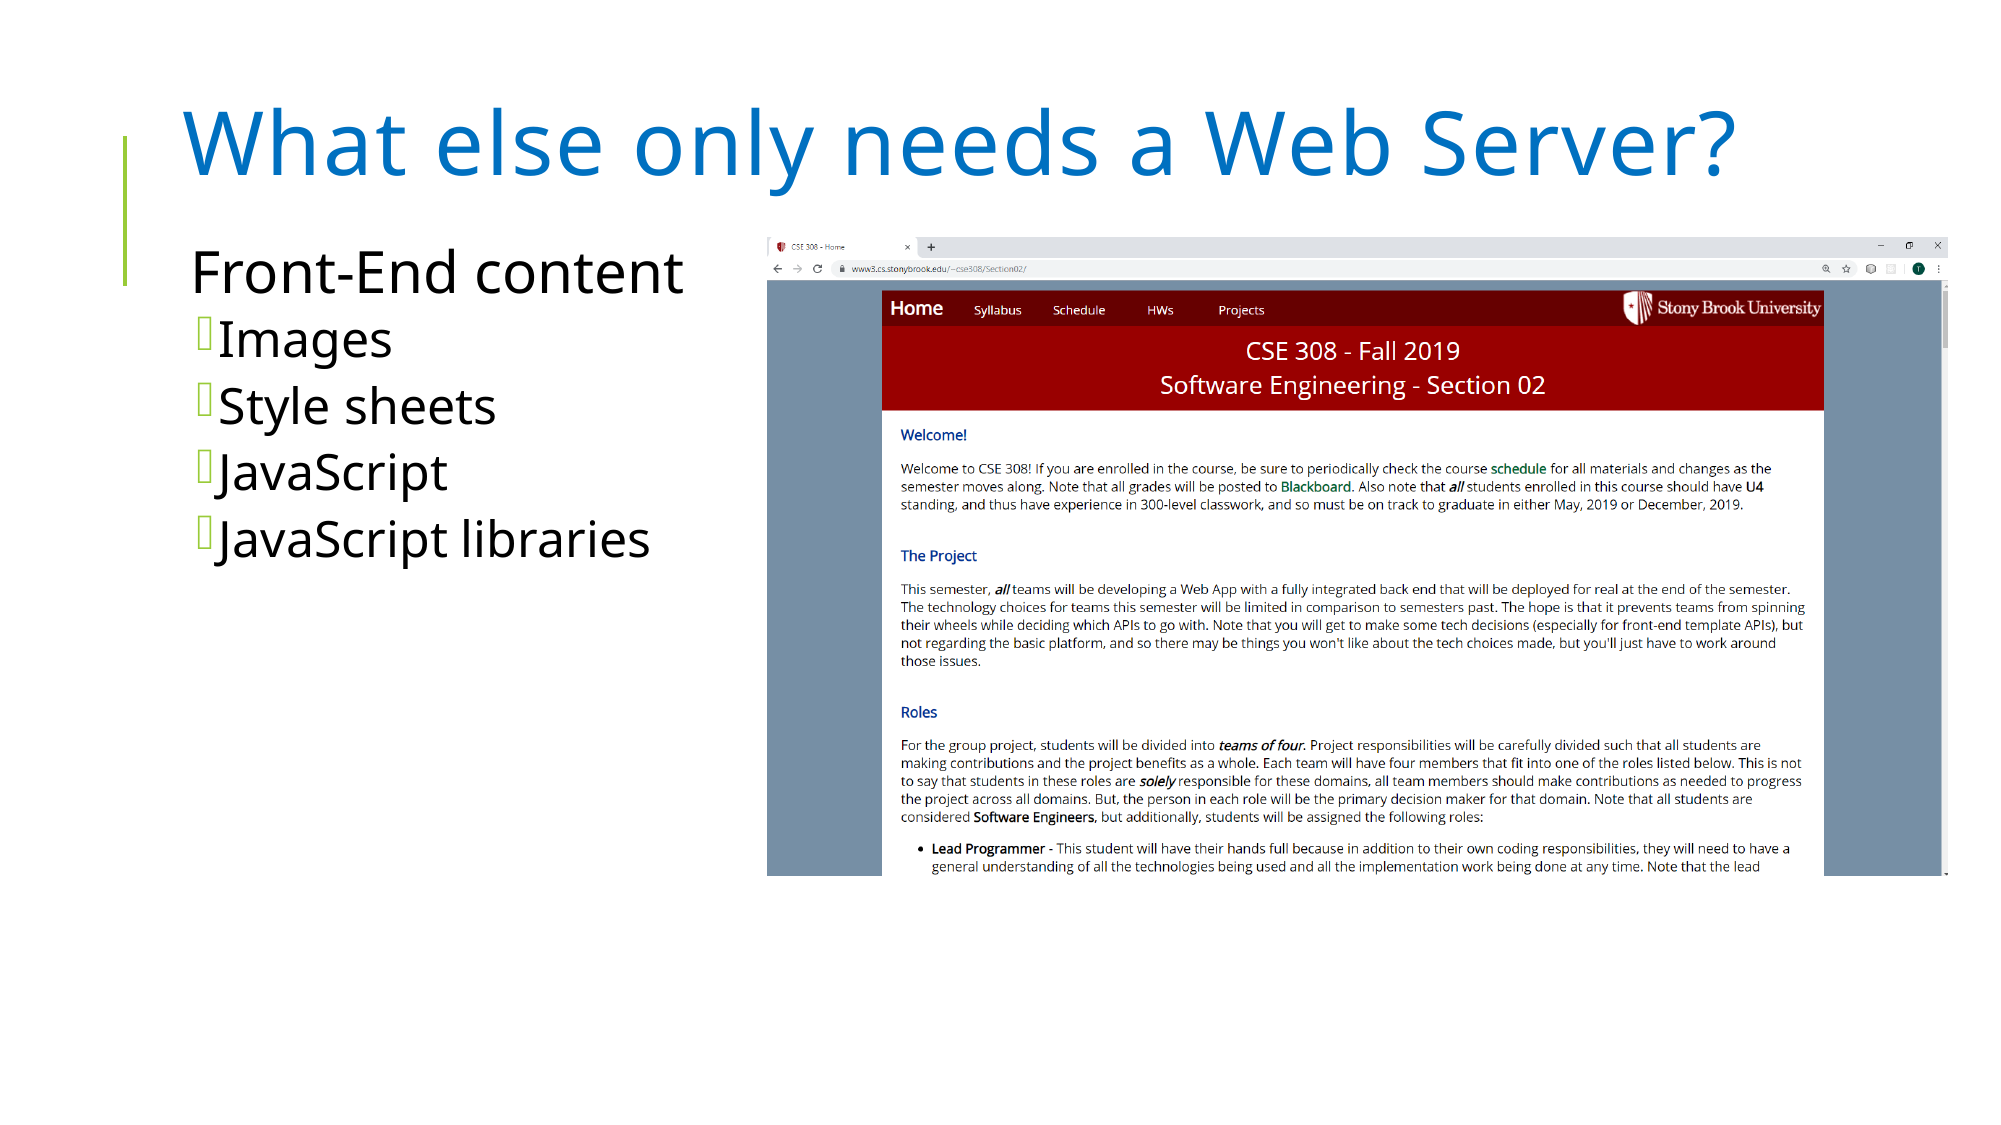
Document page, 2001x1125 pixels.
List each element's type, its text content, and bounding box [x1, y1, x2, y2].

list Front-End content Images Style sheets JavaScript JavaScript libraries [168, 235, 1763, 1035]
picture [767, 237, 1948, 877]
title What else only needs a Web Server? [168, 96, 1763, 205]
